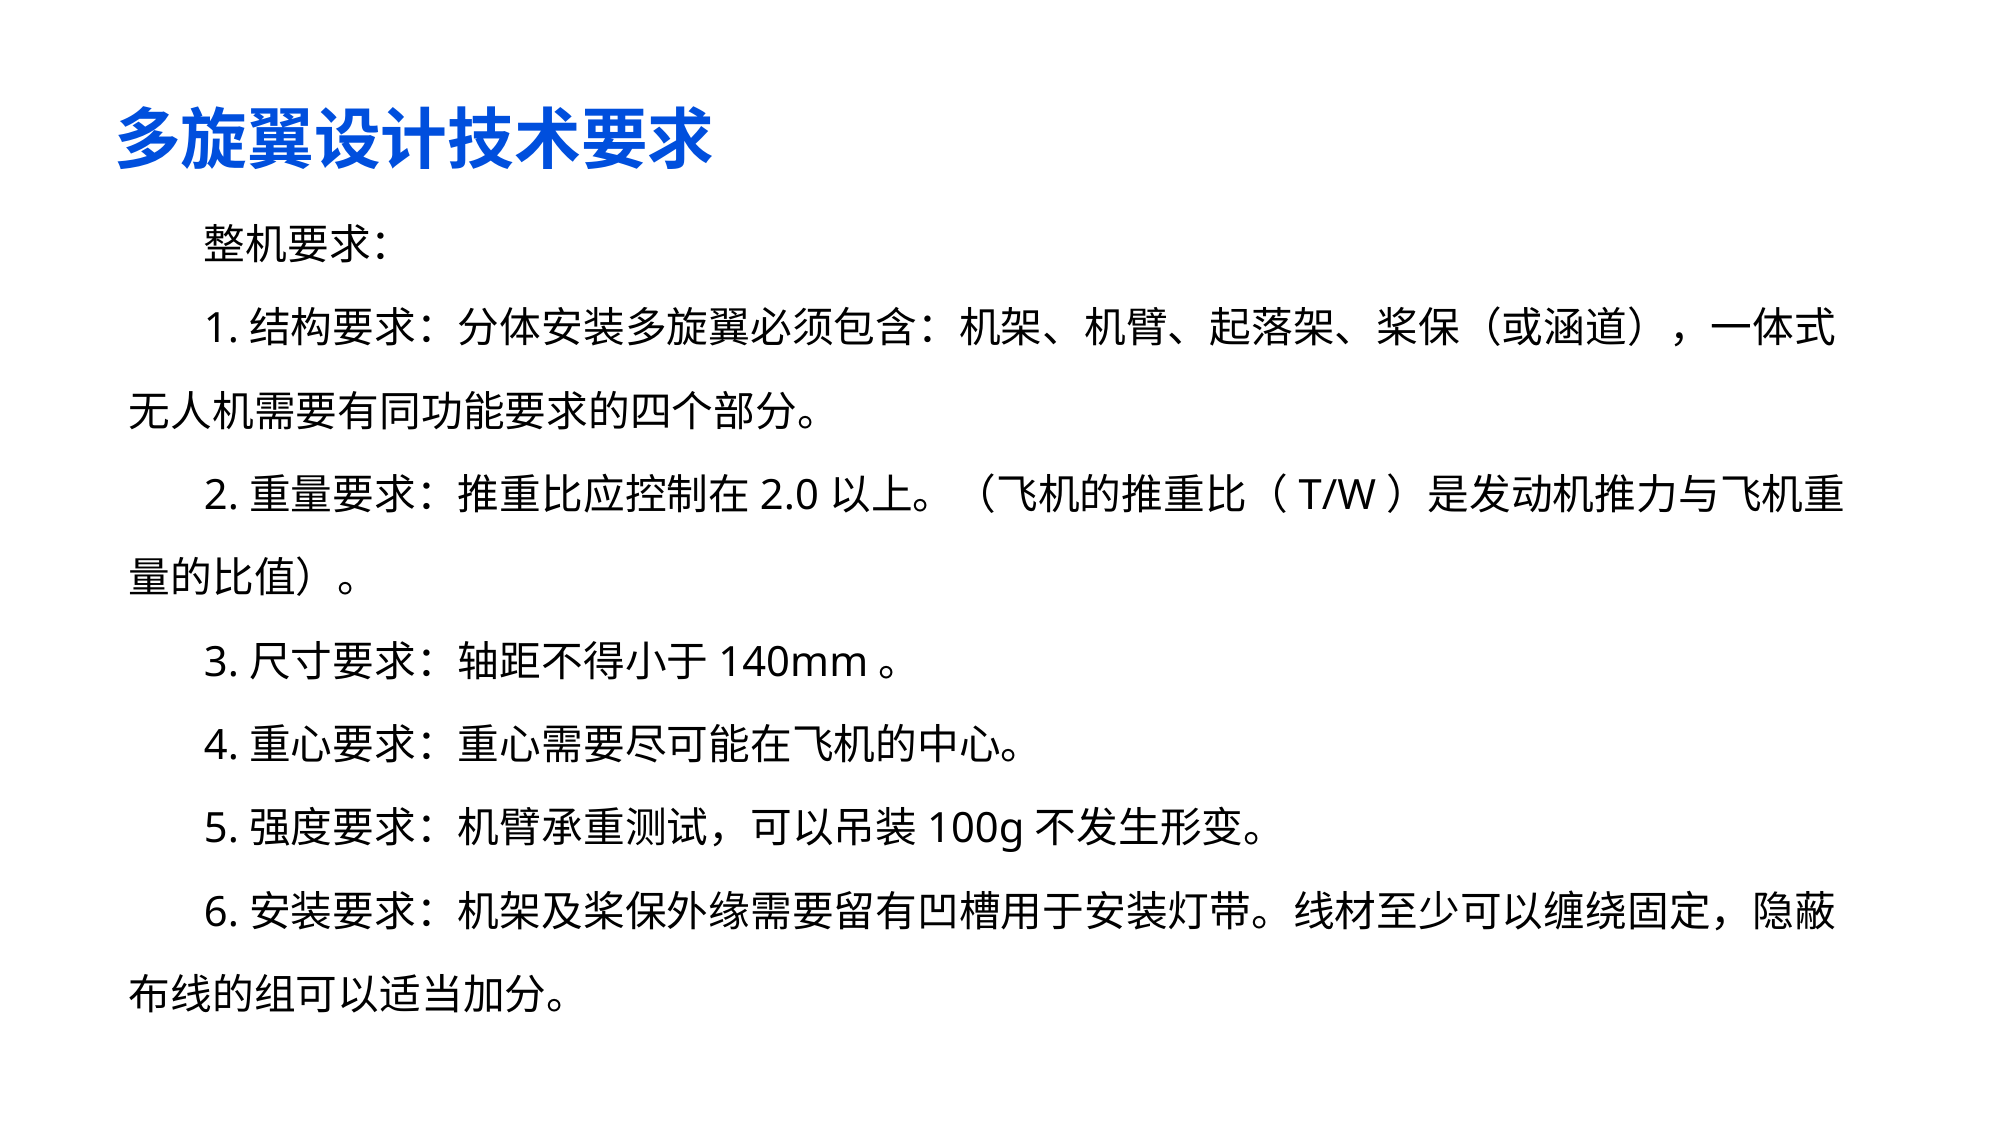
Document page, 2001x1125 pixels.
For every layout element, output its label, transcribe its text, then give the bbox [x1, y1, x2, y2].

text_box 整机要求： 1.结构要求：分体安装多旋翼必须包含：机架、机臂、起落架、桨保（或涵道），一体式无人机需要有同功能要求的四个部分。 2.重量要求：推重比应控制在2.0以上。（飞机的推重比（T/W）是发动机推力与飞机重量的比值）。 3.尺寸要求：轴距不得小于140mm。 4.重心要求：重心需要尽可能在飞机的中心。 5.强度要求：机臂承重测试，可以吊装100g不发生形变。 6.安装要求：机架及桨保外缘需要留有凹槽用于安装灯带。线材至少可以缠绕固定，隐蔽布线的组可以适当加分。 [114, 177, 1886, 1073]
title 多旋翼设计技术要求 [114, 59, 1886, 177]
